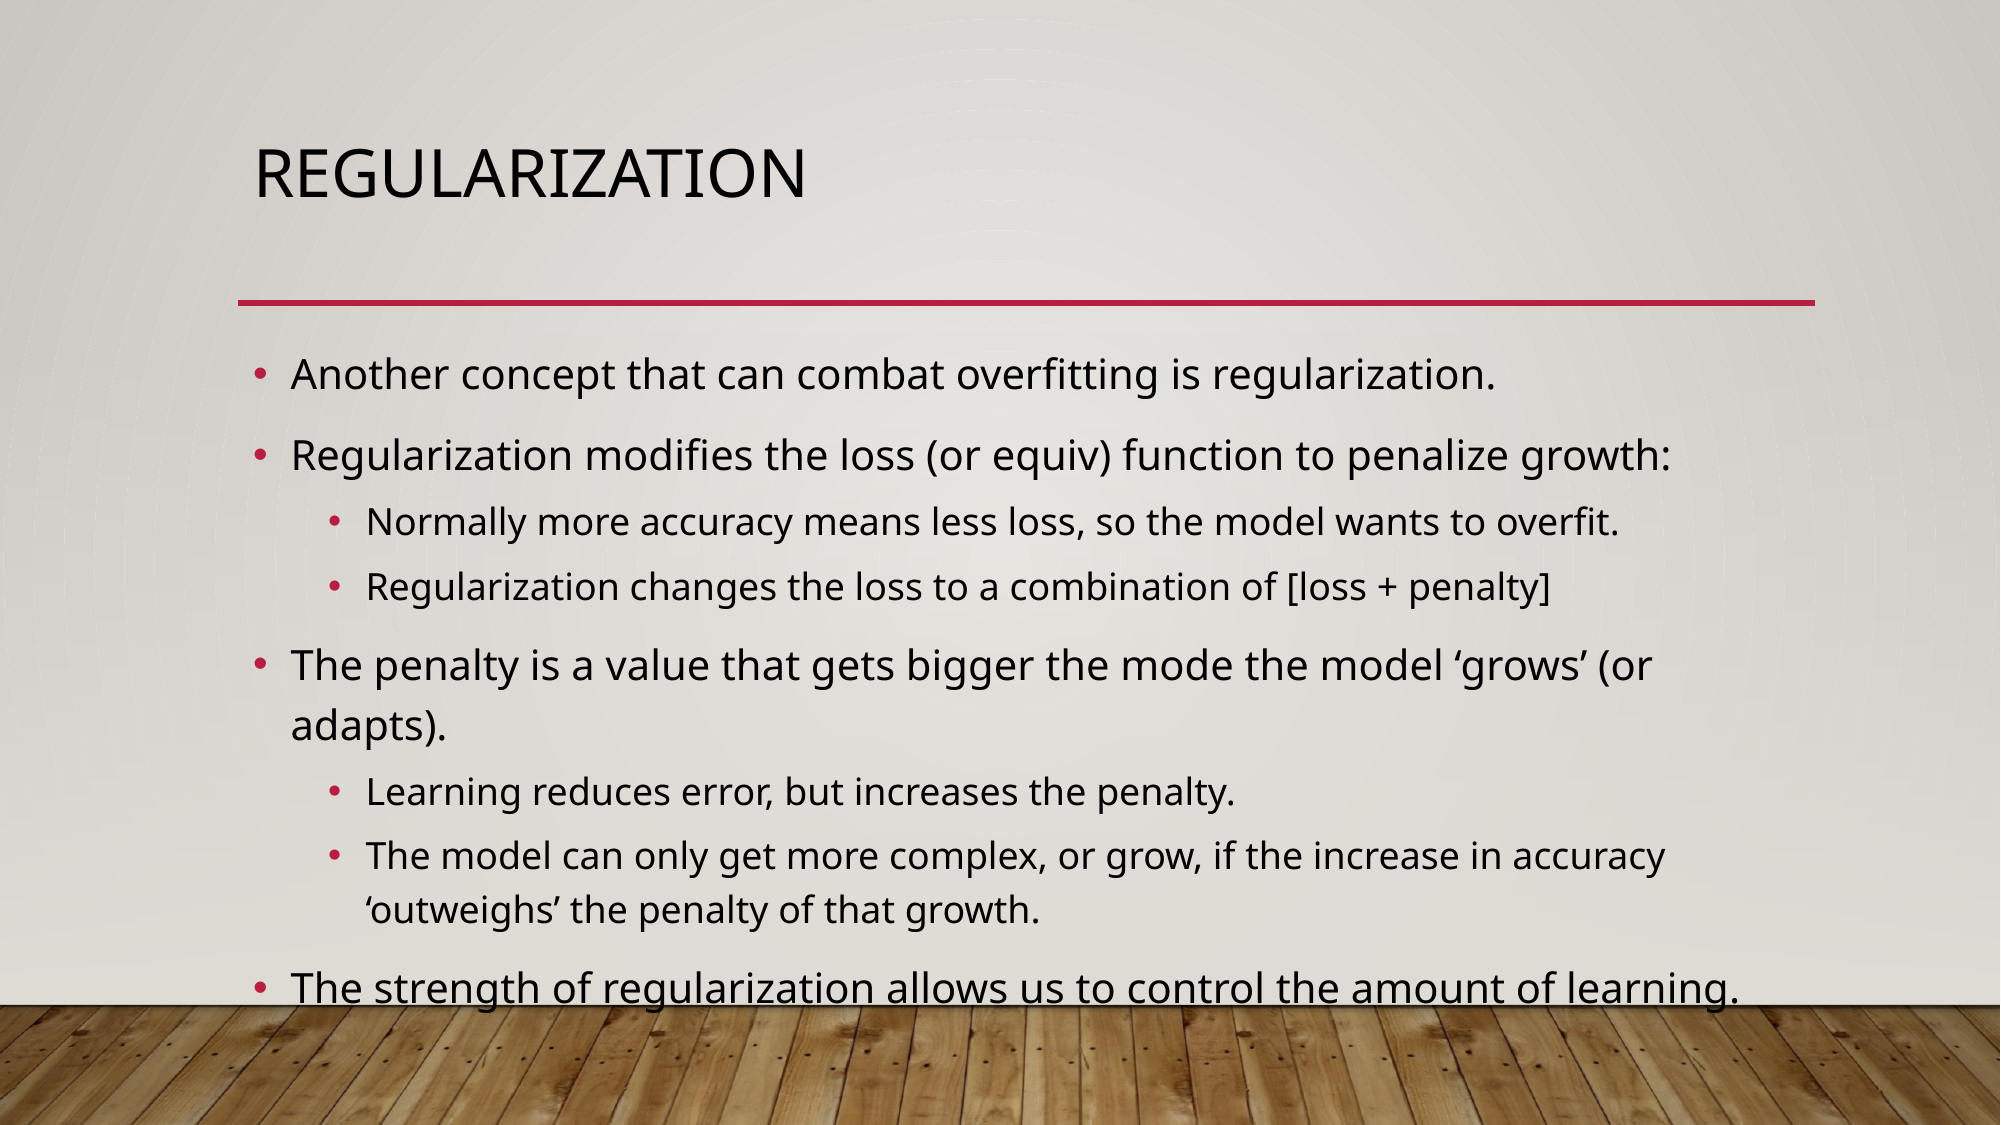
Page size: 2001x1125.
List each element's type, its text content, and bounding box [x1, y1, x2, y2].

list Another concept that can combat overfitting is regularization. Regularization modifies the loss (or equiv) function to penalize growth: Normally more accuracy means less loss, so the model wants to overfit. Regularization changes the loss to a combination of [loss + penalty] The penalty is a value that gets bigger the mode the model ‘grows’ (or adapts). Learning reduces error, but increases the penalty. The model can only get more complex, or grow, if the increase in accuracy ‘outweighs’ the penalty of that growth. The strength of regularization allows us to control the amount of learning. [238, 330, 1814, 972]
picture [0, 1005, 2000, 1125]
title Regularization [238, 131, 1814, 305]
